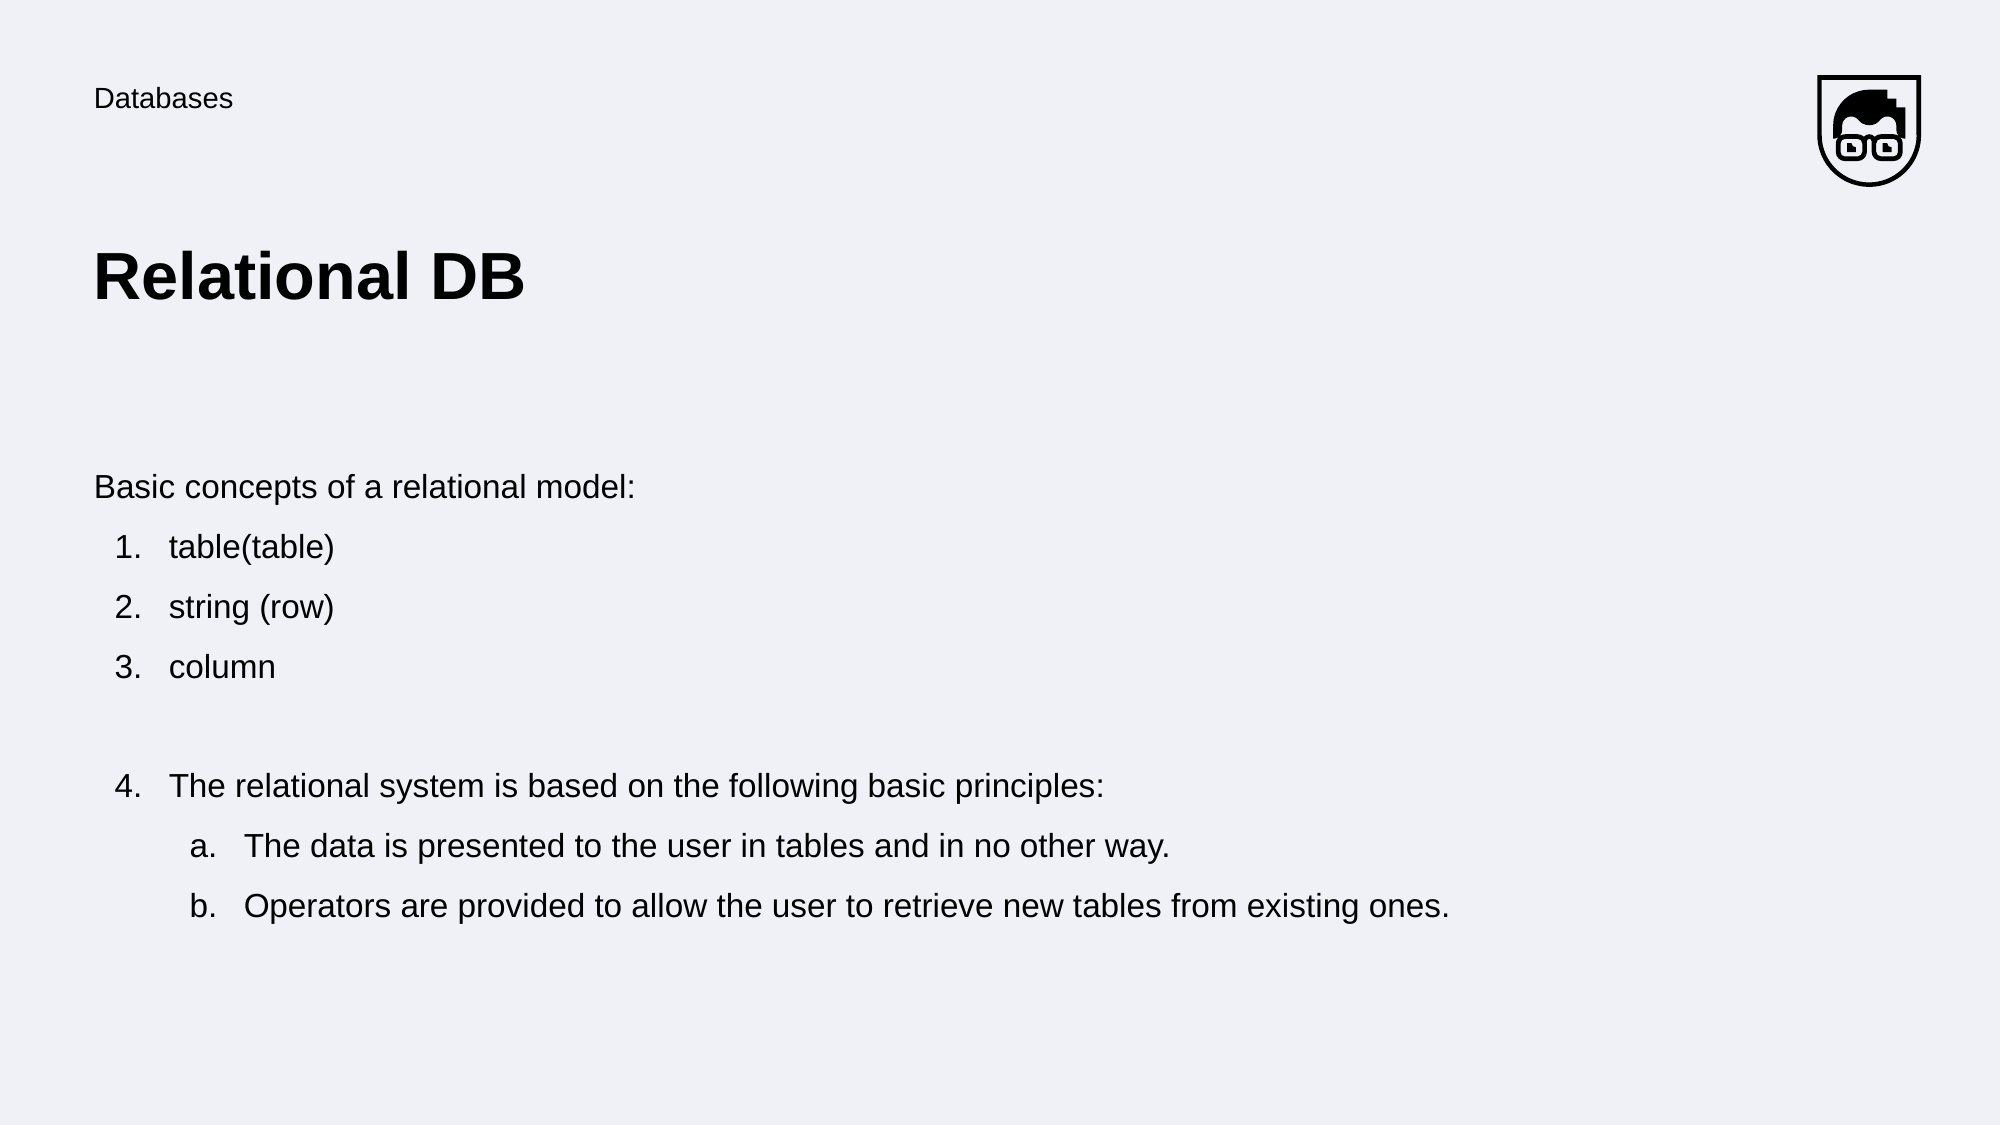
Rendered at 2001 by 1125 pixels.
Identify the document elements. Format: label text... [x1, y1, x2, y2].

title Relational DB [78, 224, 1851, 438]
list Basic concepts of a relational model: table(table) string (row) column The relational system is based on the following basic principles: The data is presented to the user in tables and in no other way. Operators are provided to allow the user to retrieve new tables from existing ones. [78, 438, 1861, 1085]
list Databases [78, 75, 1000, 150]
